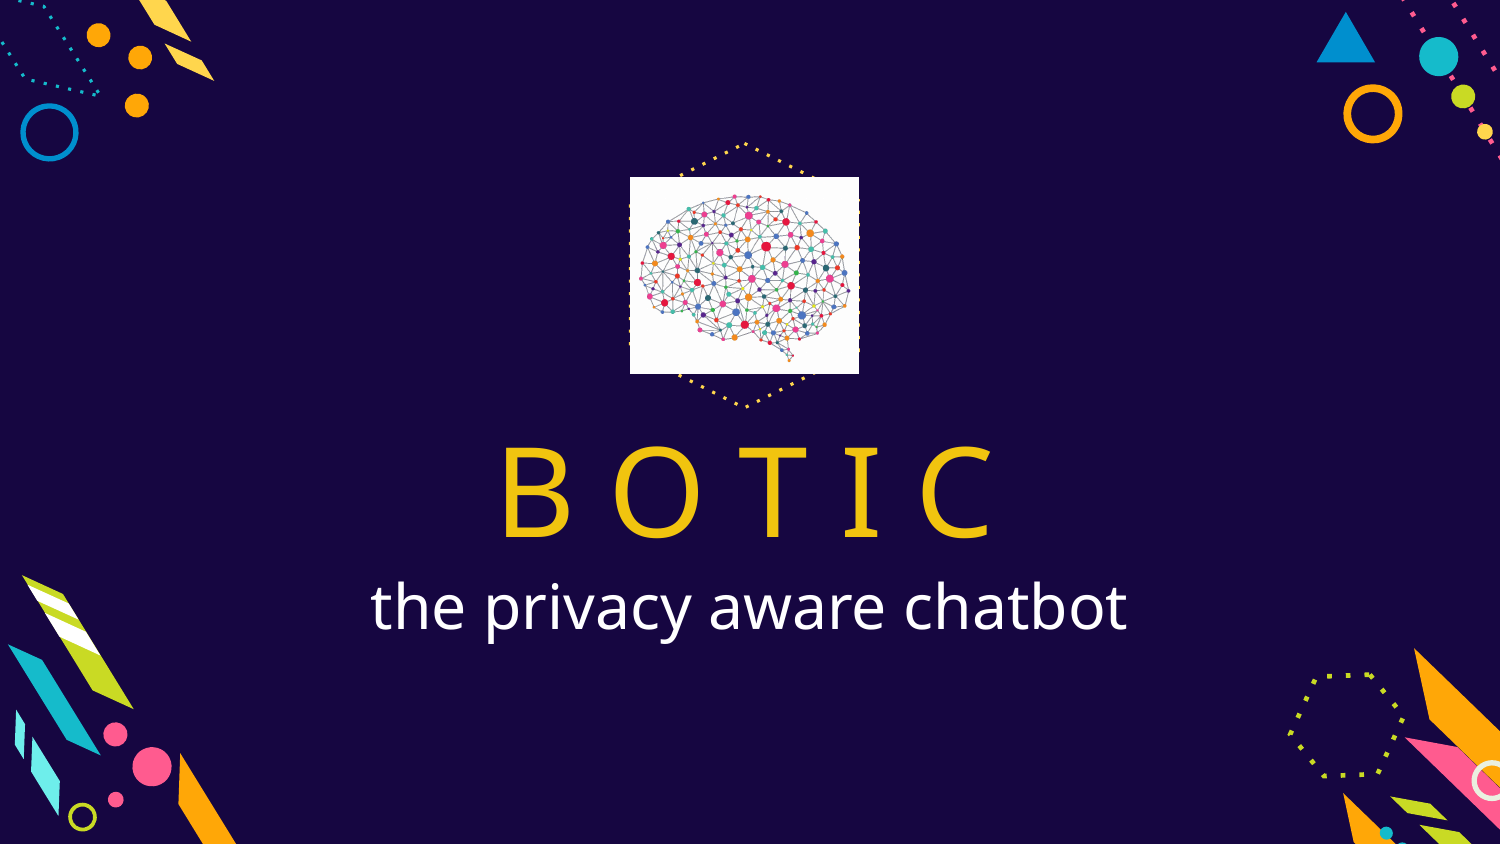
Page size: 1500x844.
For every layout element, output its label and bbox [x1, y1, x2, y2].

text_box [348, 143, 1152, 644]
